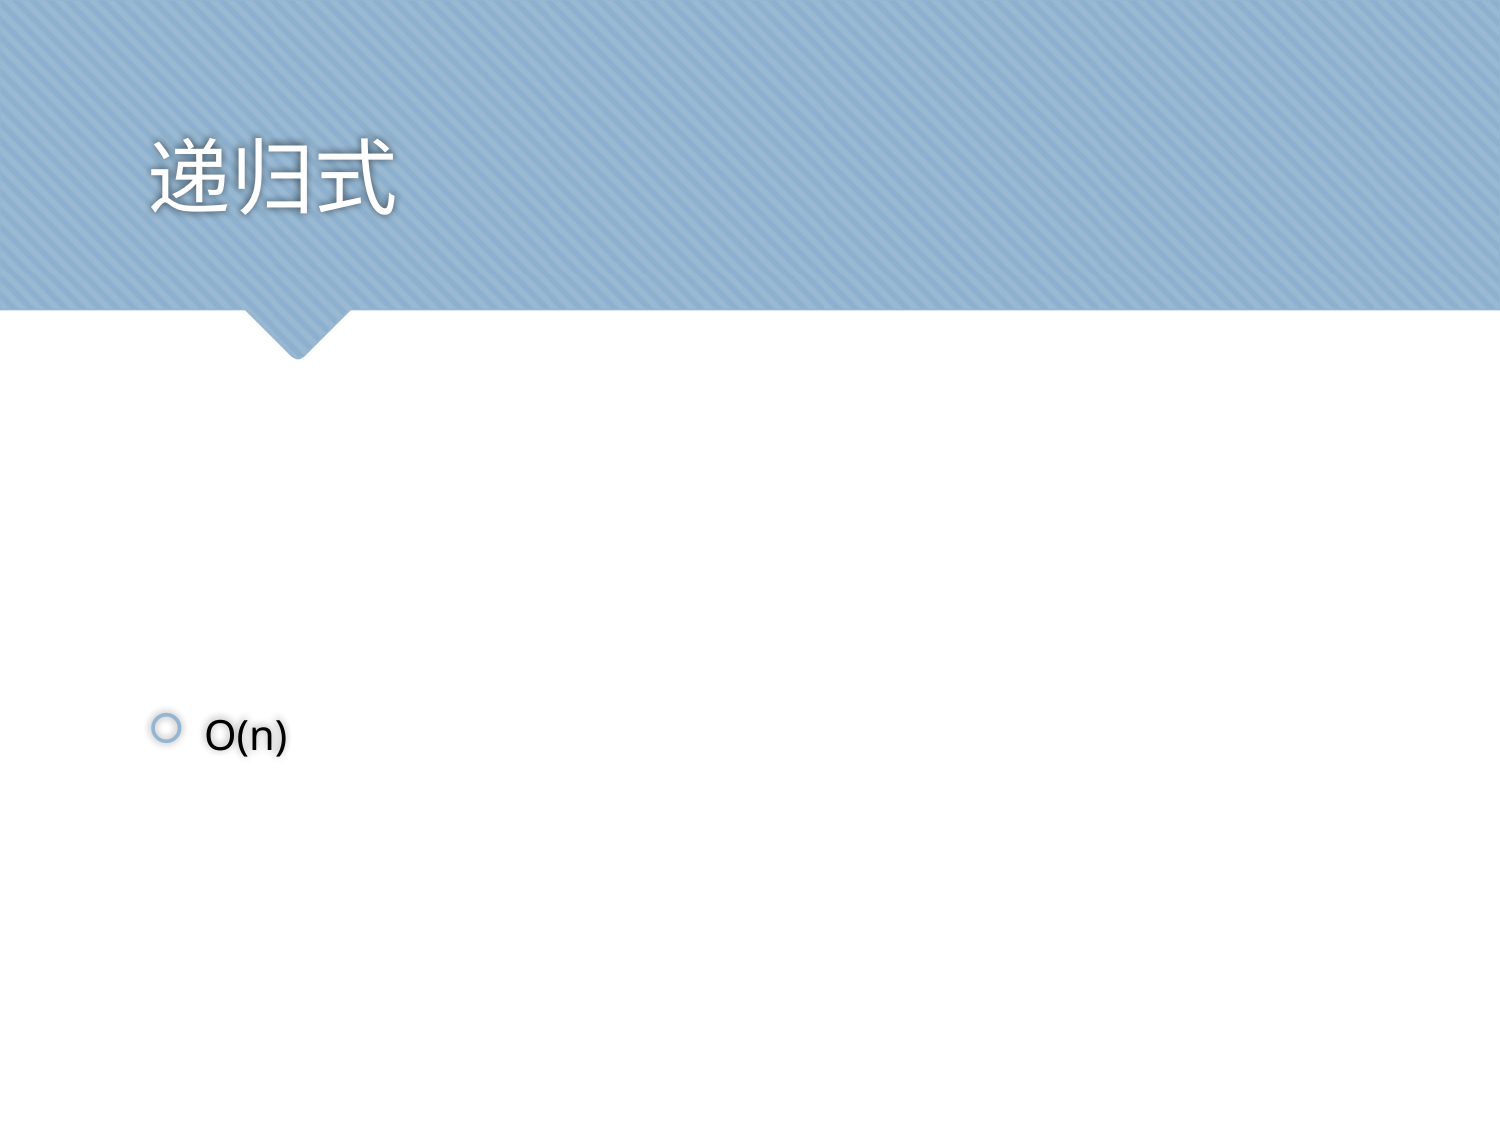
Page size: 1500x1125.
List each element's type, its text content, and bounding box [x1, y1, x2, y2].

title 递归式 [132, 73, 1368, 233]
